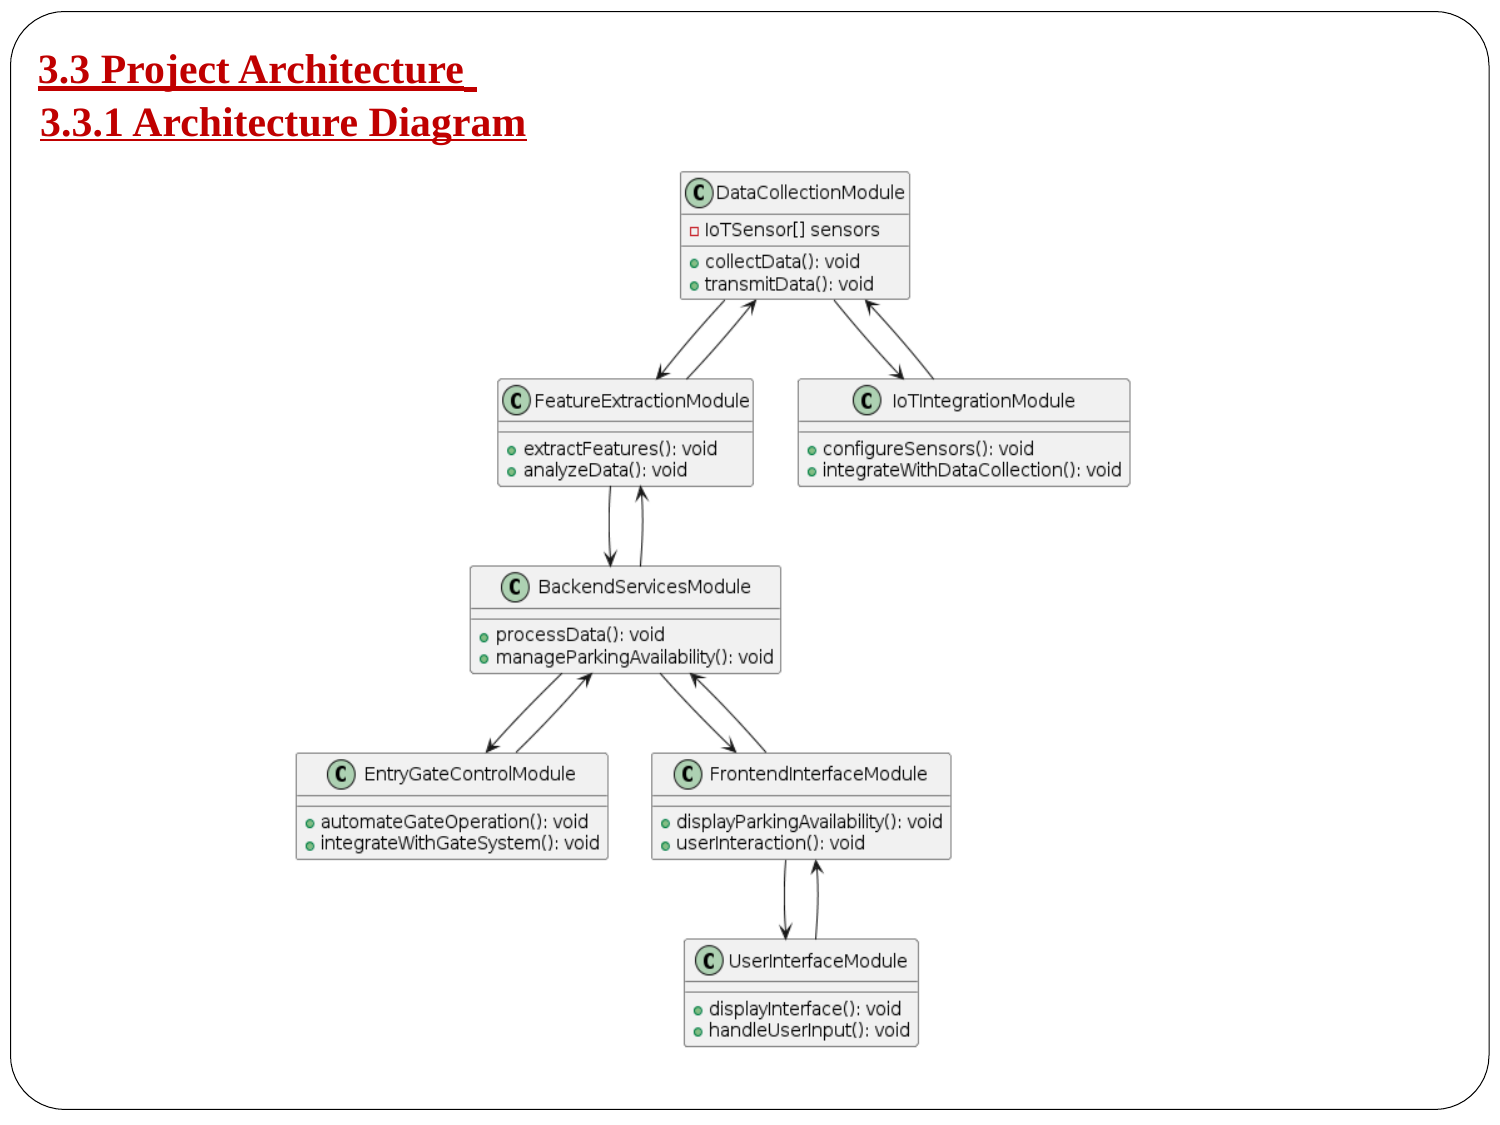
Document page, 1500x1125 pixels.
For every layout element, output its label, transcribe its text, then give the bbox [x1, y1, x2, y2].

picture [287, 162, 1137, 1055]
text_box 3.3.1 Architecture Diagram [25, 87, 555, 140]
title 3.3 Project Architecture [37, 33, 1463, 136]
